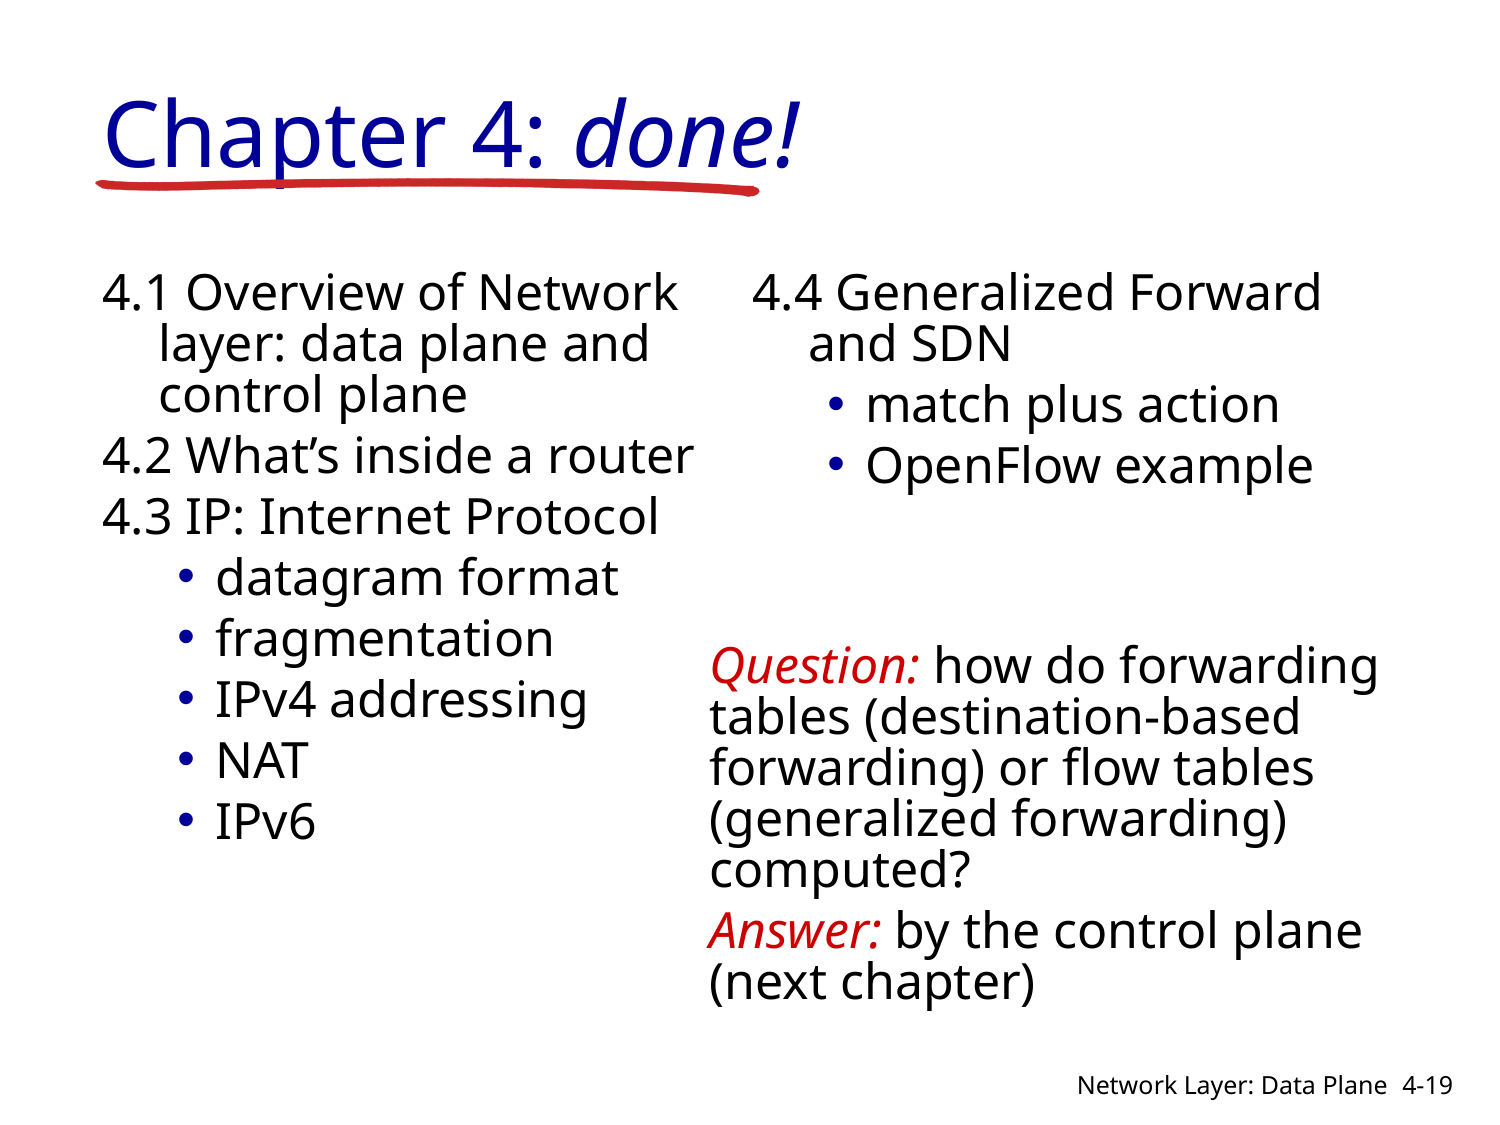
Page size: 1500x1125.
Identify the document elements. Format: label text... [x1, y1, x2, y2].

list Question: how do forwarding tables (destination-based forwarding) or flow tables (generalized forwarding) computed? Answer: by the control plane (next chapter) [724, 635, 1445, 931]
text_box 4.4 Generalized Forward and SDN match plus action OpenFlow example [737, 262, 1363, 653]
text_box Chapter 4: done! [87, 37, 1363, 225]
slide_number 4-19 [1386, 1061, 1480, 1108]
footer Network Layer: Data Plane [1045, 1062, 1404, 1102]
text_box 4.1 Overview of Network layer: data plane and control plane 4.2 What’s inside a router 4.3 IP: Internet Protocol datagram format fragmentation IPv4 addressing NAT IPv6 [87, 262, 724, 1025]
picture [92, 172, 768, 202]
